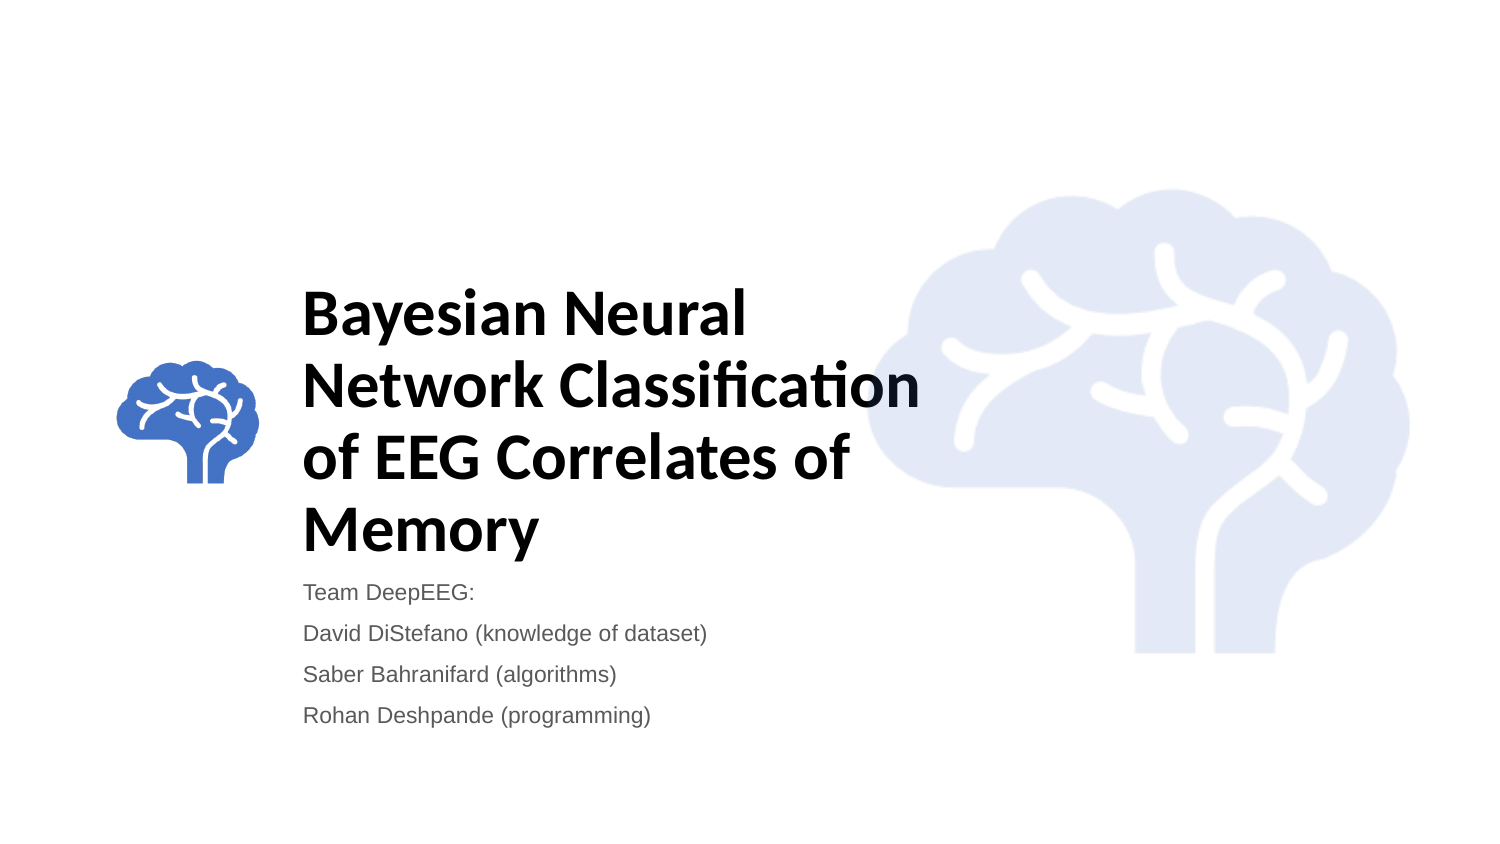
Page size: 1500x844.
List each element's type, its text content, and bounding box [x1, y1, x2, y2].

subtitle Team DeepEEG: David DiStefano (knowledge of dataset) Saber Bahranifard (algorithms) Rohan Deshpande (programming) [291, 574, 811, 744]
title Bayesian Neural Network Classification of EEG Correlates of Memory [291, 269, 811, 574]
picture [102, 337, 273, 507]
picture [816, 100, 1461, 744]
